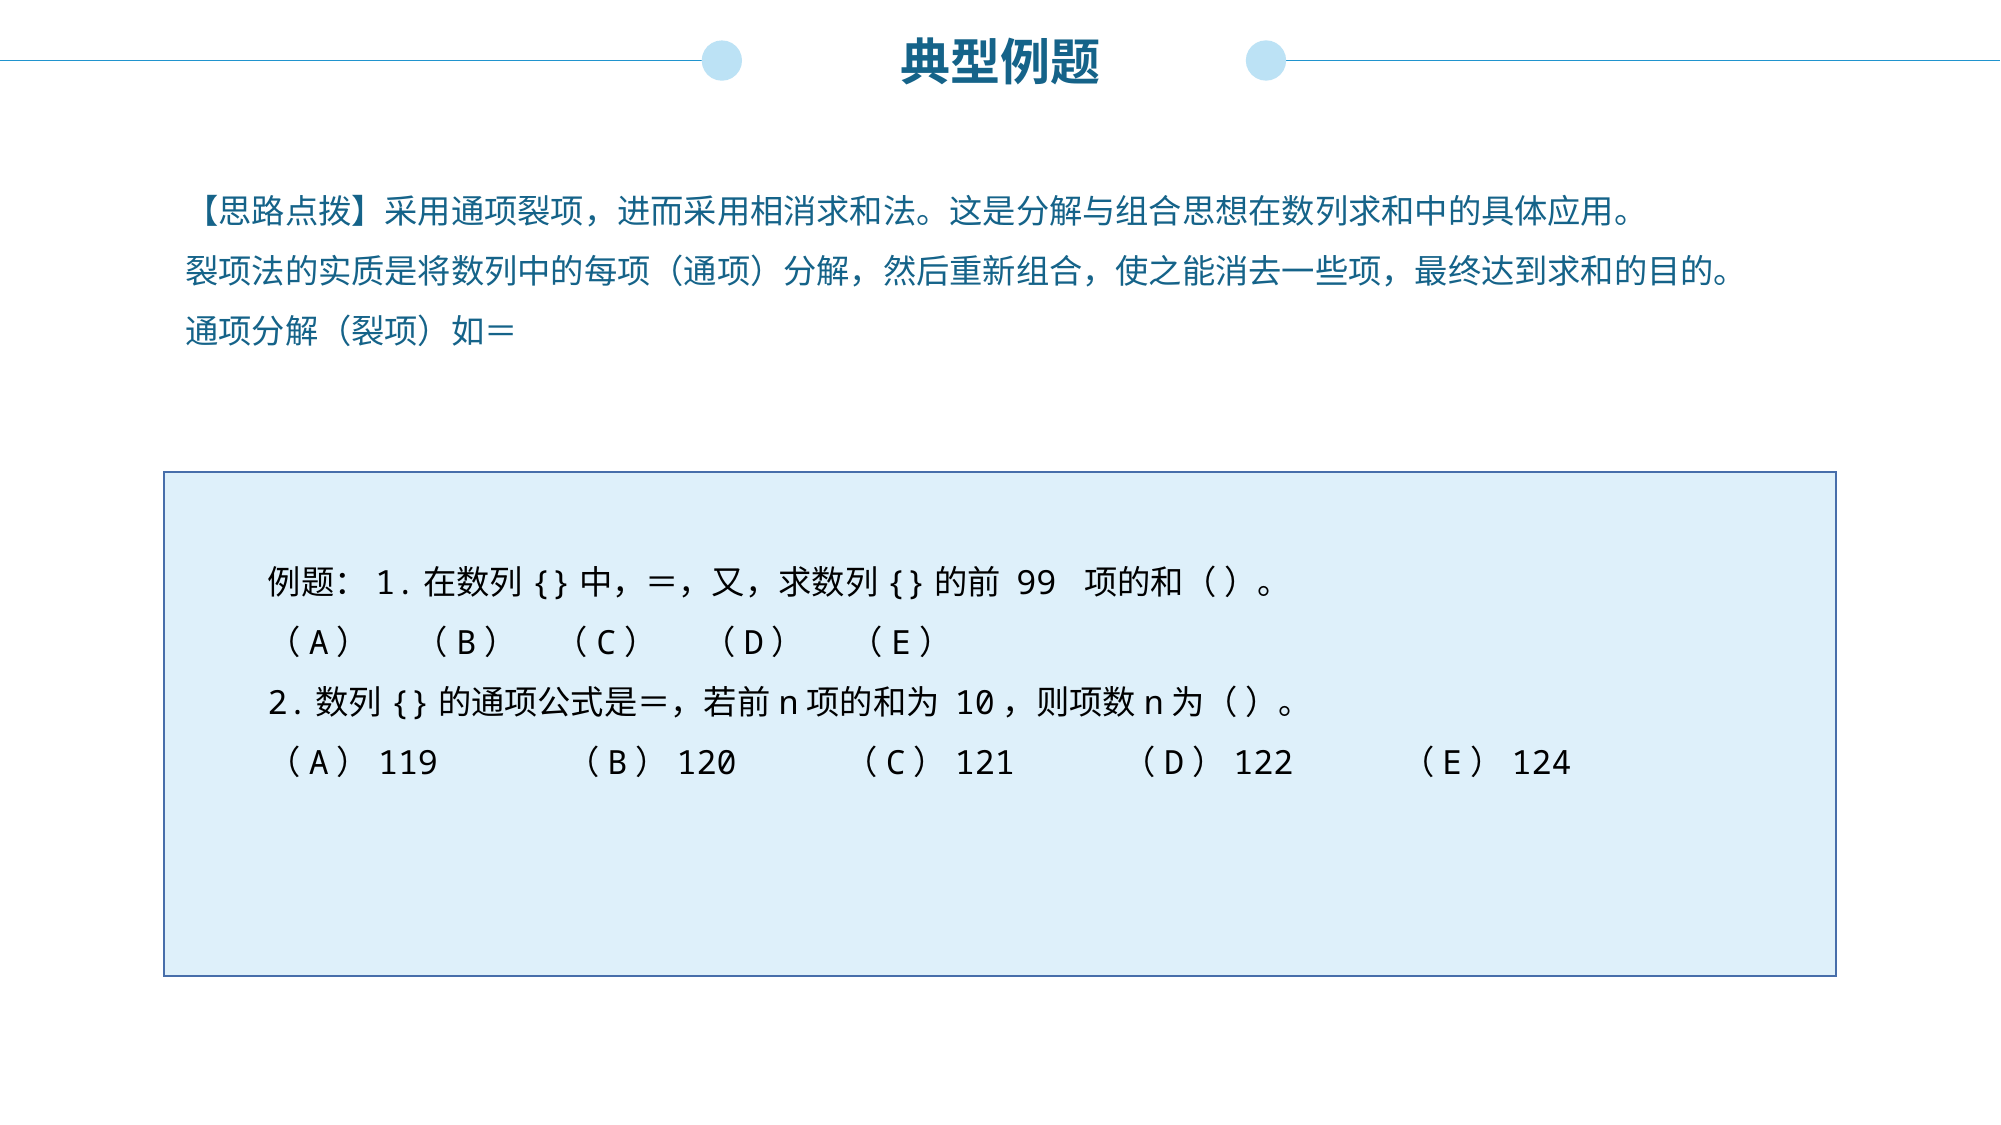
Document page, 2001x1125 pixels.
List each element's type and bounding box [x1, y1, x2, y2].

text_box [163, 471, 1837, 977]
text_box [0, 22, 2000, 99]
